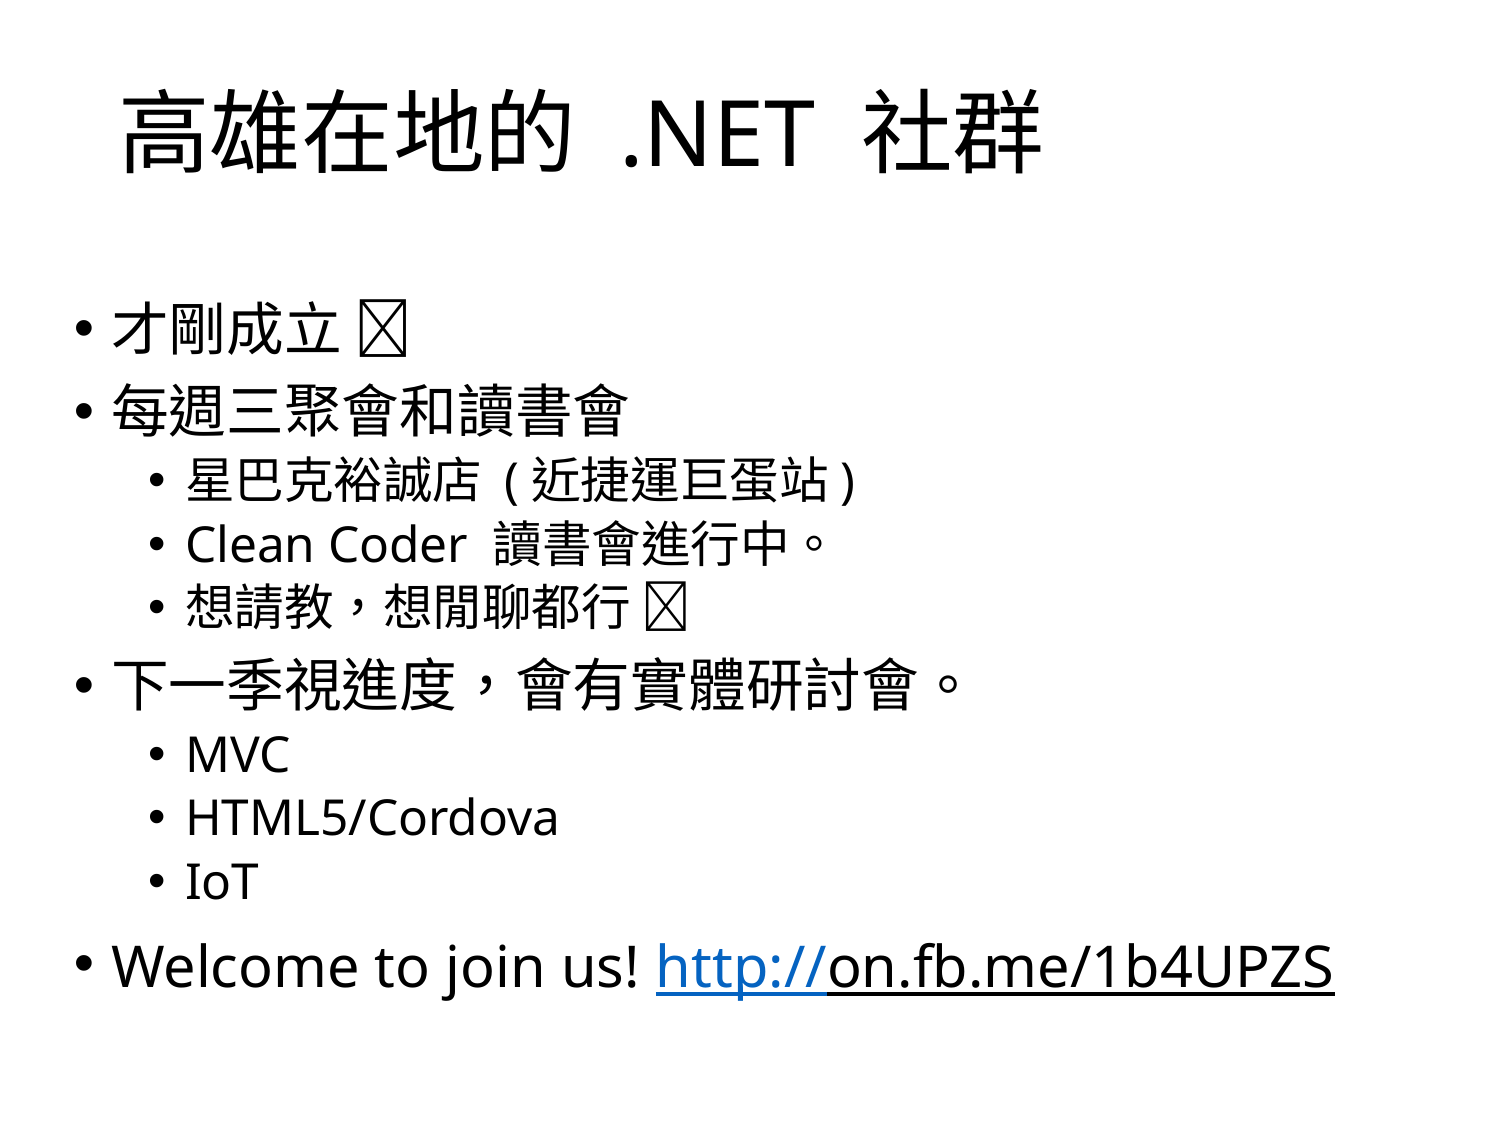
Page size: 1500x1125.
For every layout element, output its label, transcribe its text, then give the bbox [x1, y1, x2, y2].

title 高雄在地的 .NET 社群 [103, 59, 1397, 214]
list 才剛成立  每週三聚會和讀書會 星巴克裕誠店 (近捷運巨蛋站) Clean Coder 讀書會進行中。 想請教，想閒聊都行  下一季視進度，會有實體研討會。 MVC HTML5/Cordova IoT Welcome to join us! http://on.fb.me/1b4UPZS [58, 292, 1434, 1014]
